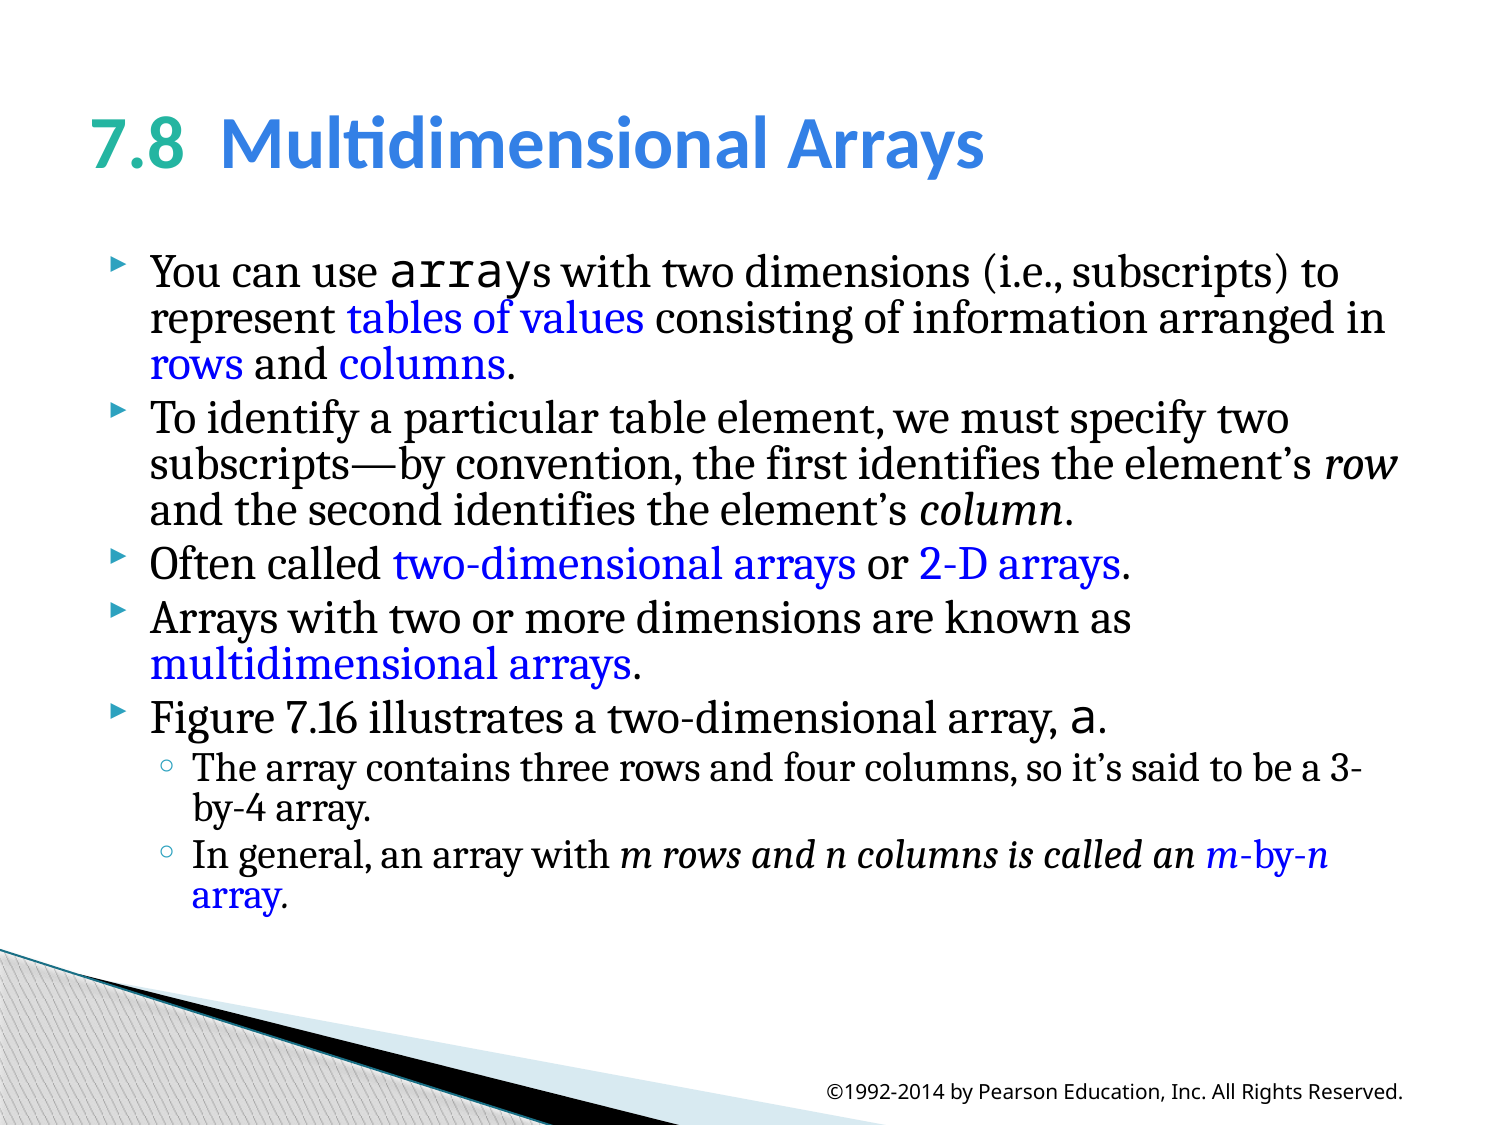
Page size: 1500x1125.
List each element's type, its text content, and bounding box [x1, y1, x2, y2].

title 7.8 Multidimensional Arrays [75, 45, 1425, 233]
footer ©1992-2014 by Pearson Education, Inc. All Rights Reserved. [650, 1051, 1419, 1112]
list You can use arrays with two dimensions (i.e., subscripts) to represent tables of values consisting of information arranged in rows and columns. To identify a particular table element, we must specify two subscripts—by convention, the first identifies the element’s row and the second identifies the element’s column. Often called two-dimensional arrays or 2-D arrays. Arrays with two or more dimensions are known as multidimensional arrays. Figure 7.16 illustrates a two-dimensional array, a. The array contains three rows and four columns, so it’s said to be a 3-by-4 array. In general, an array with m rows and n columns is called an m-by-n array. [75, 242, 1425, 986]
